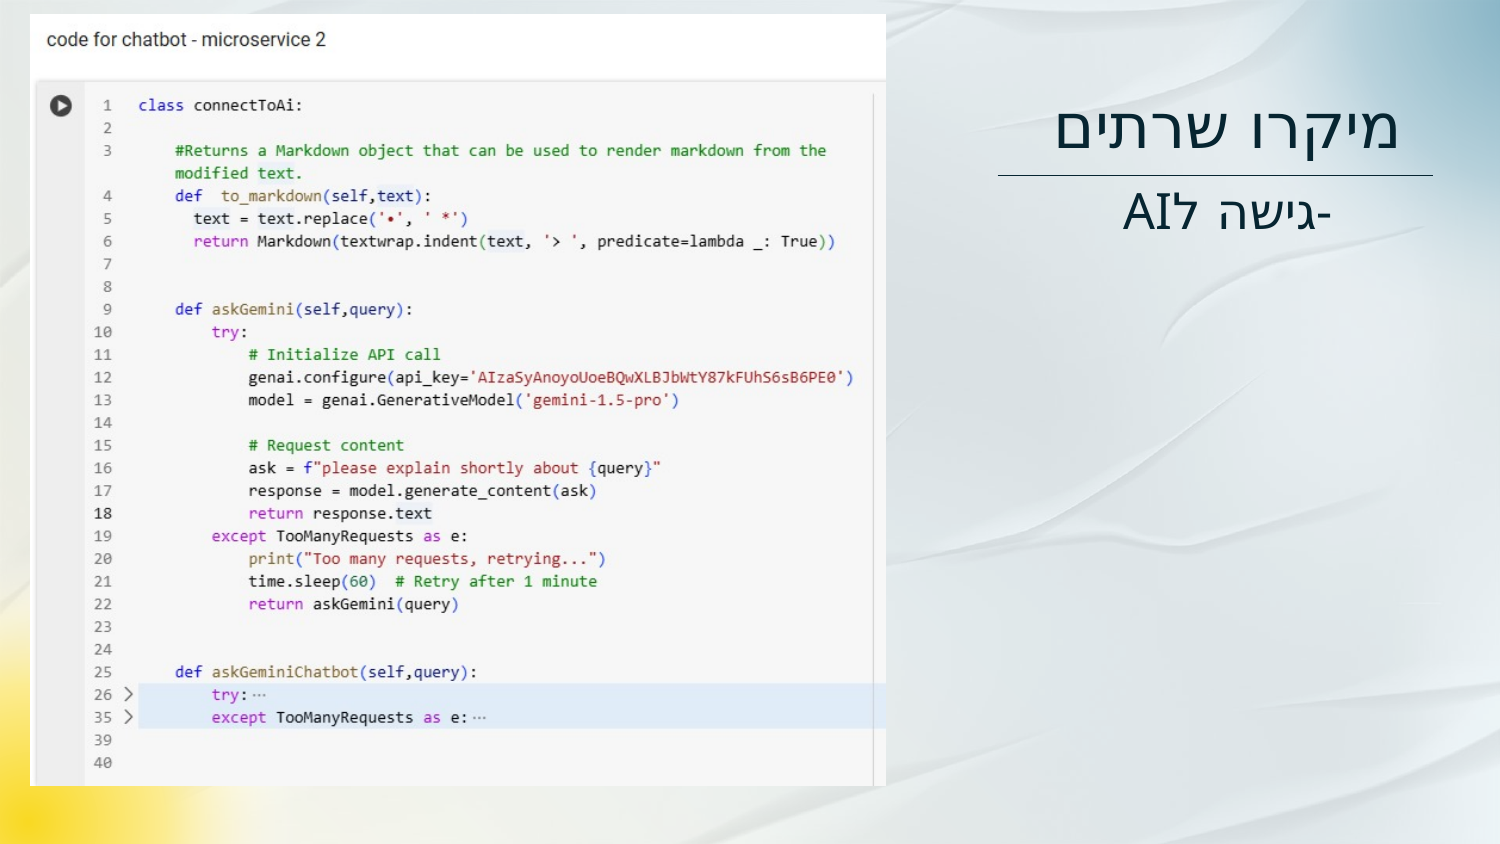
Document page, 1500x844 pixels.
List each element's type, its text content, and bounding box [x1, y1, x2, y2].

picture [30, 14, 886, 786]
title מיקרו שרתים [891, 86, 1500, 164]
text_box AIגישה ל- [1093, 184, 1363, 280]
